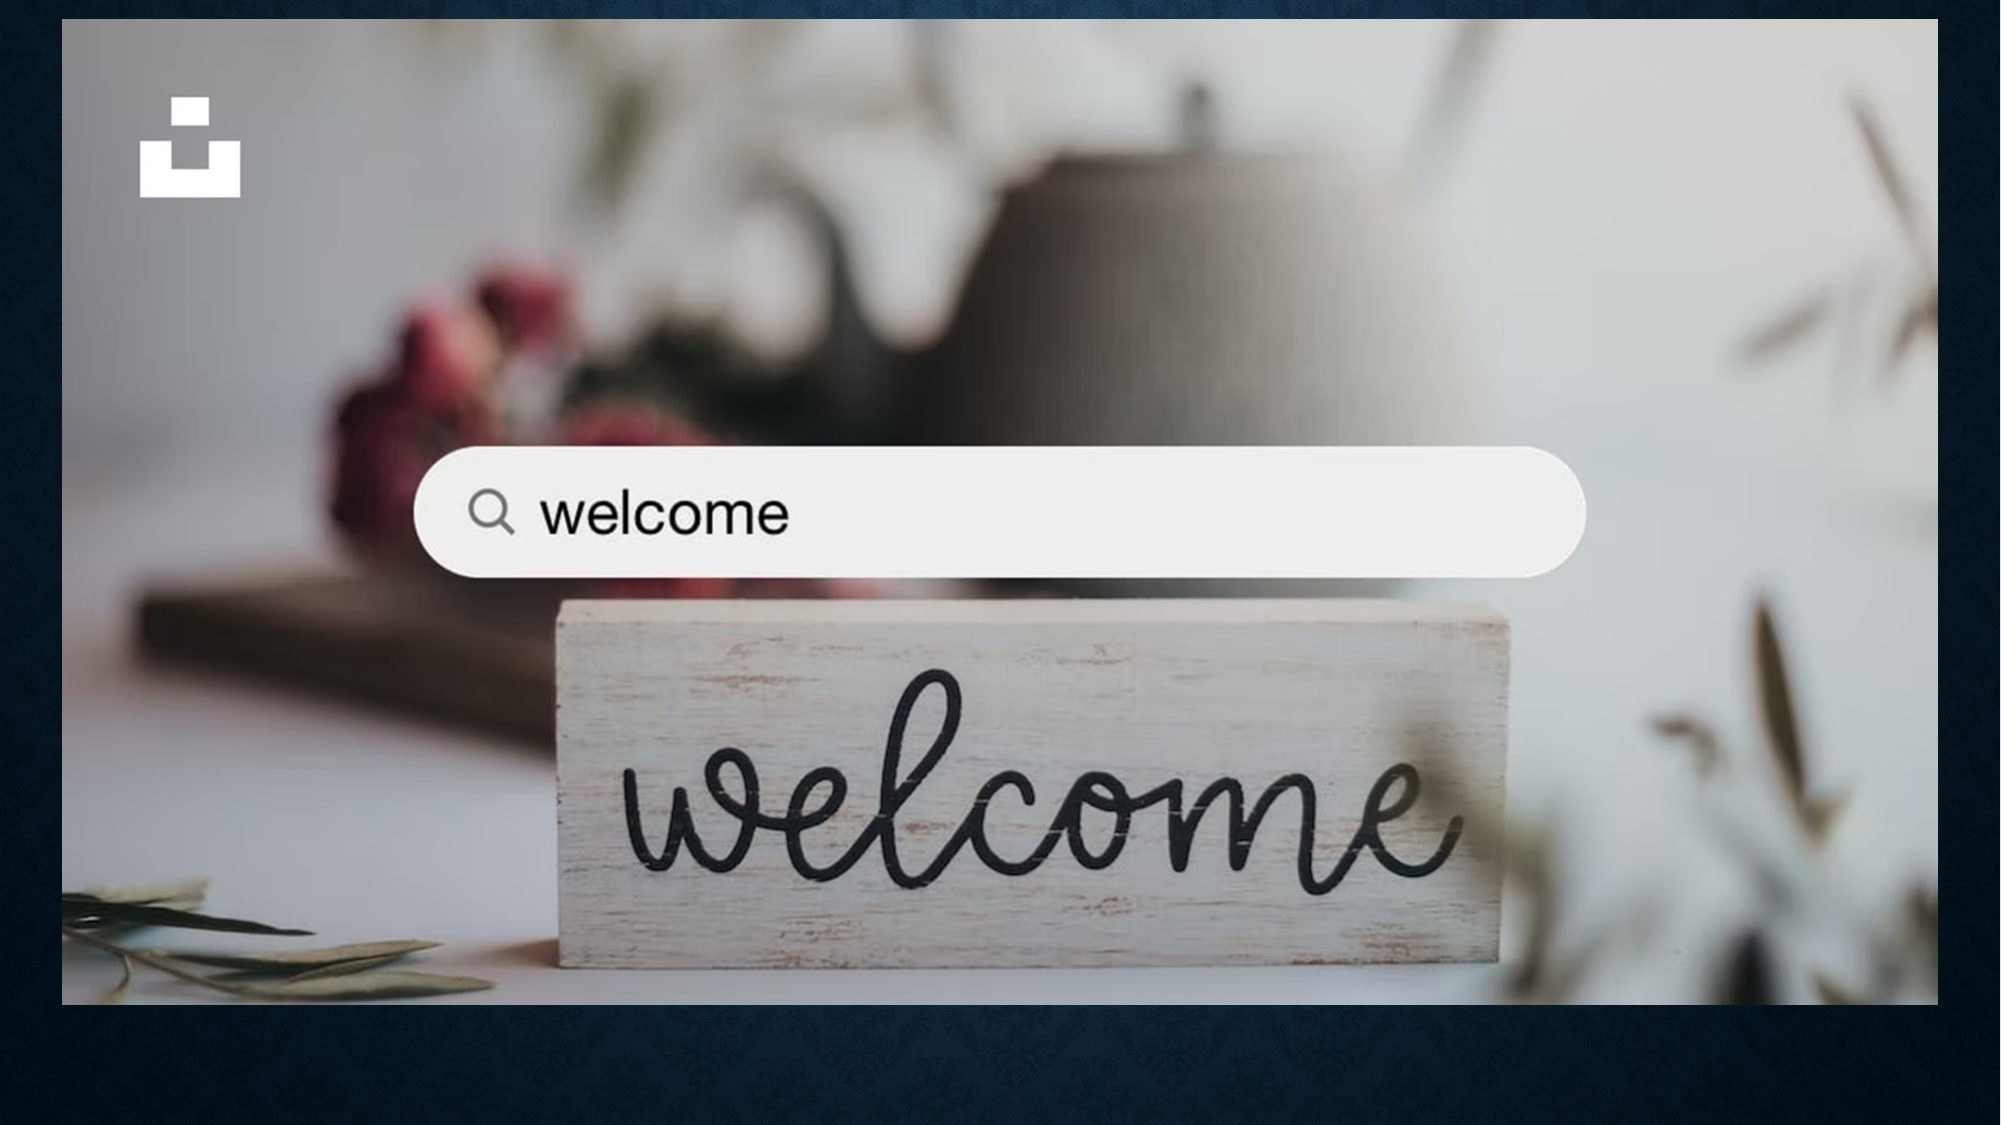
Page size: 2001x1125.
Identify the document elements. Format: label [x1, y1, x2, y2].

picture [61, 19, 1939, 1006]
